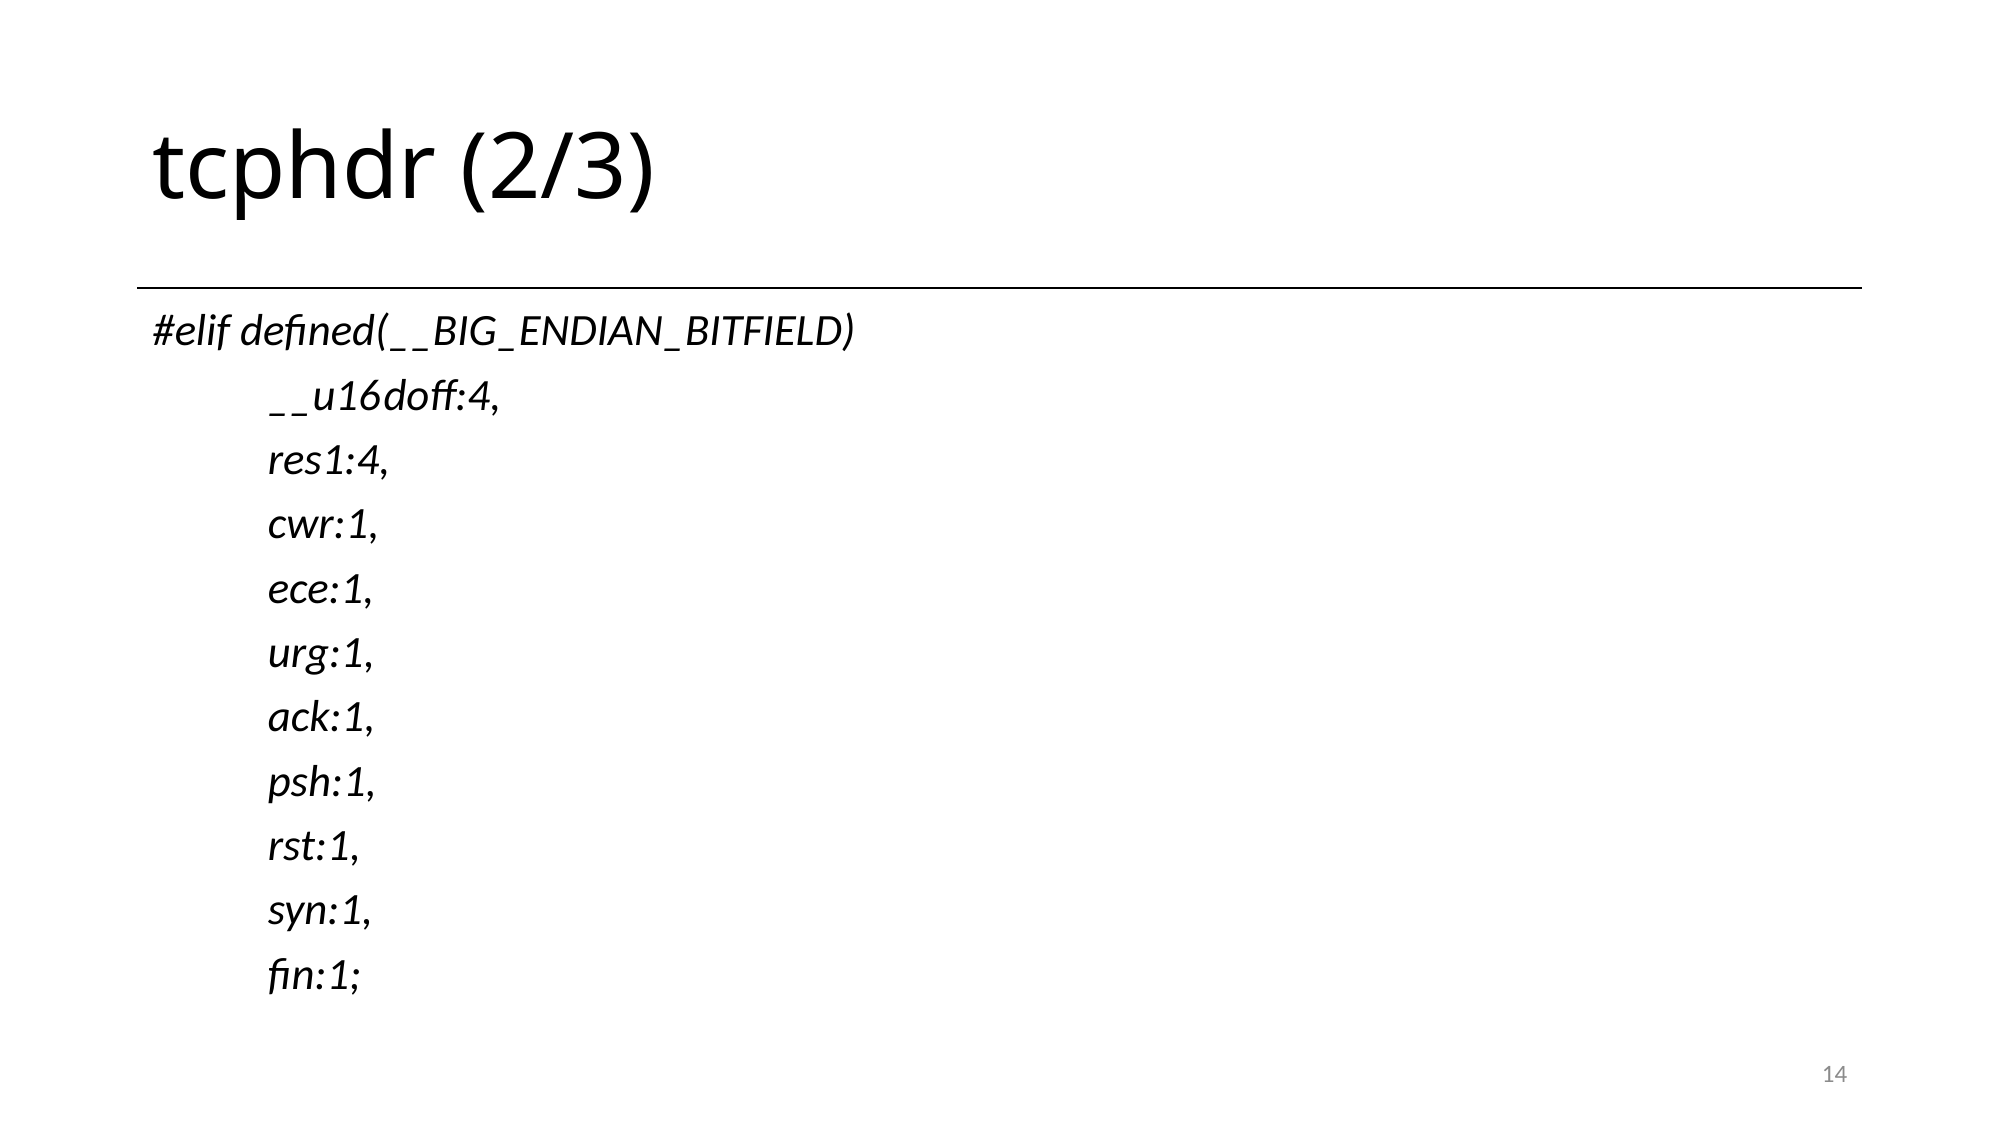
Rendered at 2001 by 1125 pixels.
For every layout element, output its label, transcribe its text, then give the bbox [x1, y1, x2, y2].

title tcphdr (2/3) [137, 59, 1863, 278]
list #elif defined(__BIG_ENDIAN_BITFIELD) __u16 doff:4, res1:4, cwr:1, ece:1, urg:1, ack:1, psh:1, rst:1, syn:1, fin:1; [137, 299, 1863, 1014]
slide_number 14 [1412, 1042, 1863, 1103]
